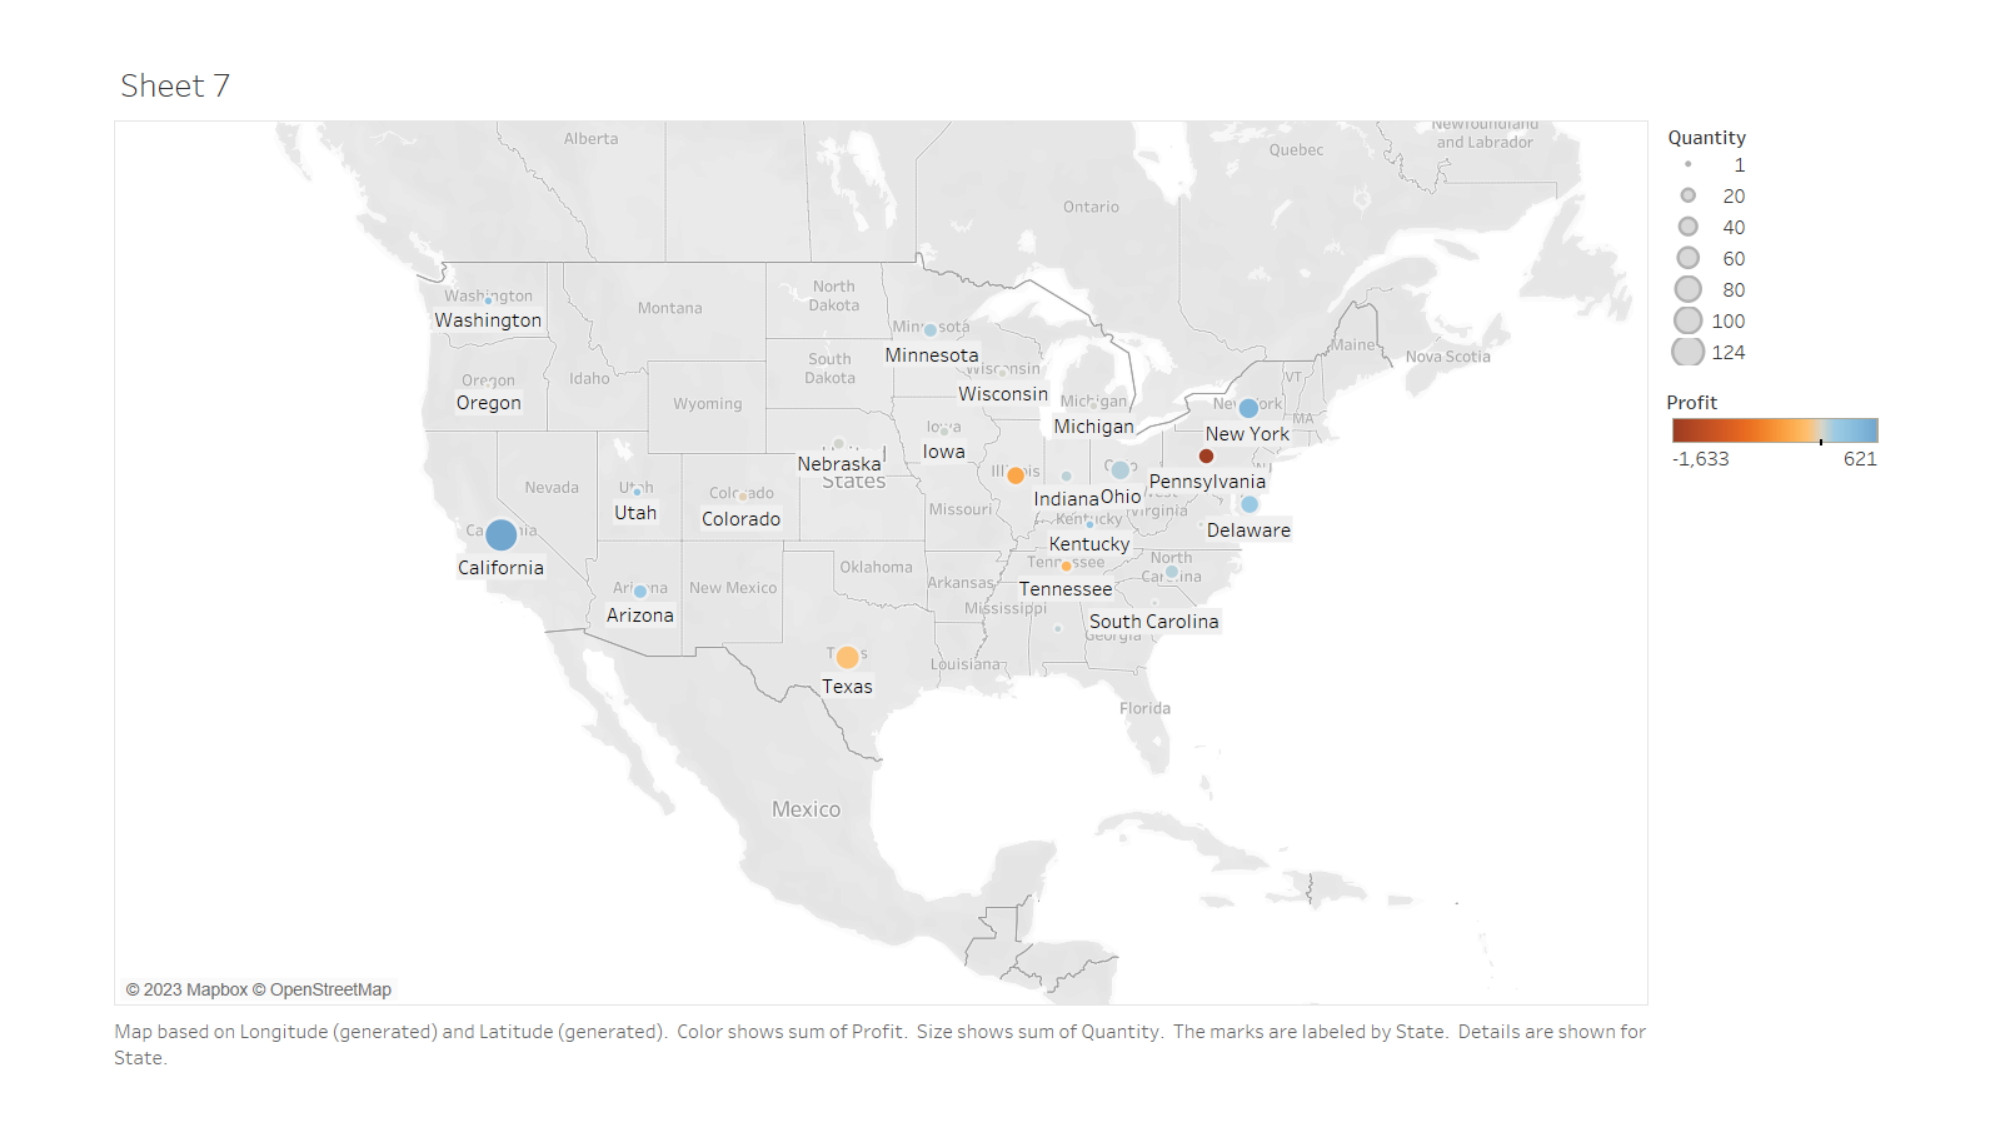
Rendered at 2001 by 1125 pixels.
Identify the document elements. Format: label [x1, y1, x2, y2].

picture [114, 53, 1885, 1072]
